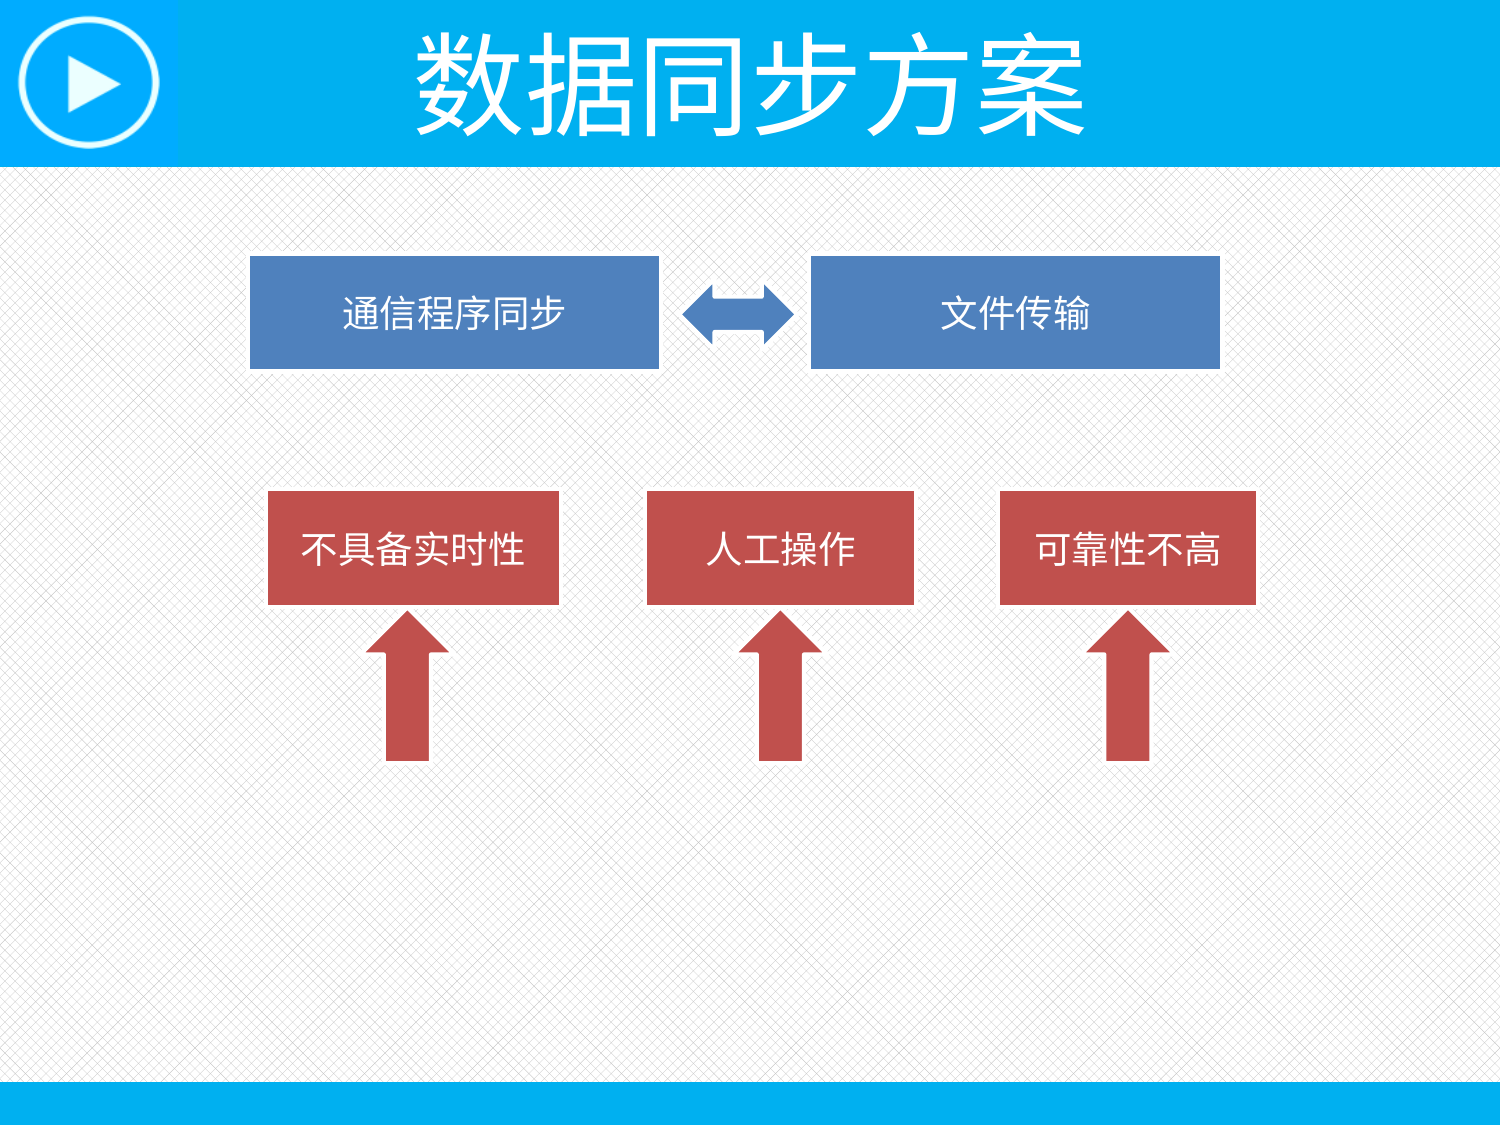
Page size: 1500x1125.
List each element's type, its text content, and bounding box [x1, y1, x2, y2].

text_box [358, 605, 457, 766]
text_box 文件传输 [807, 251, 1225, 374]
text_box 可靠性不高 [996, 487, 1260, 609]
title 数据同步方案 [179, 0, 1500, 166]
picture [18, 16, 159, 148]
text_box [676, 276, 800, 352]
text_box [0, 1080, 1500, 1125]
text_box 不具备实时性 [264, 487, 563, 609]
text_box [731, 605, 830, 766]
text_box 人工操作 [643, 487, 918, 609]
text_box 通信程序同步 [246, 251, 663, 374]
text_box [1078, 605, 1178, 766]
